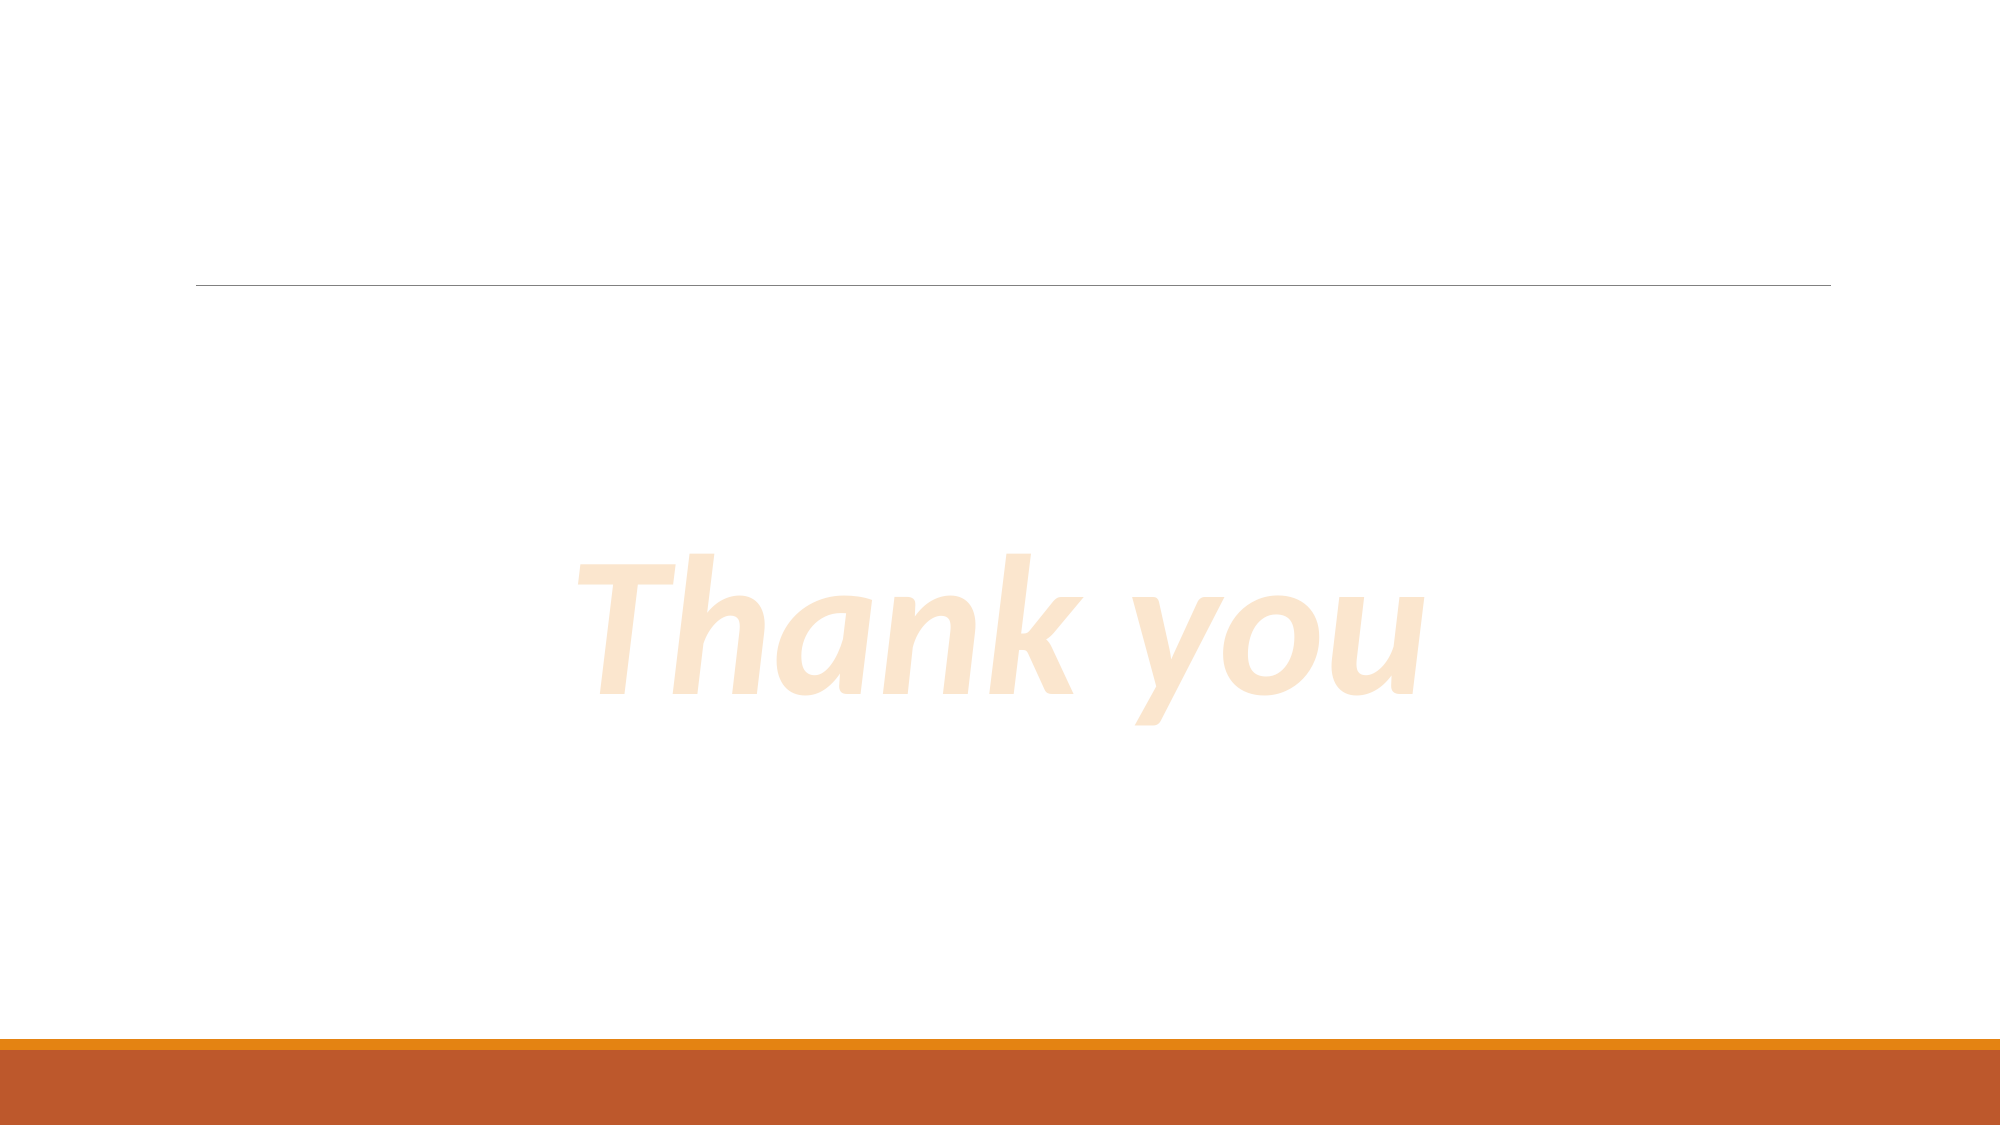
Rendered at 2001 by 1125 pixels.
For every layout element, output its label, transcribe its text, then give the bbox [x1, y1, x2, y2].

text_box Thank you [553, 486, 1446, 742]
